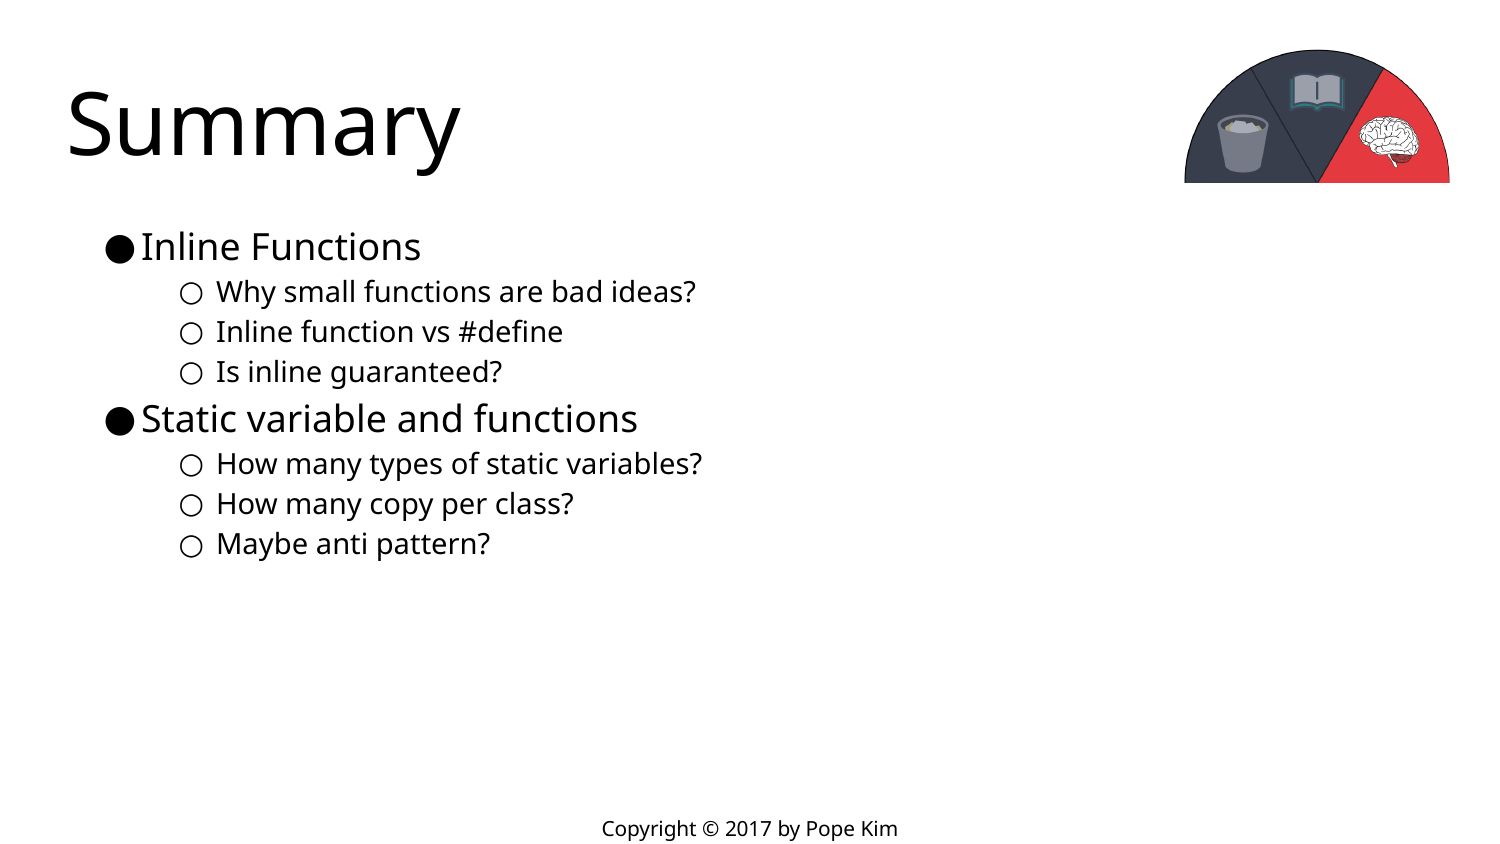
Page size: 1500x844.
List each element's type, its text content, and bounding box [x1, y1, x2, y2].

title Summary [51, 51, 1449, 189]
picture [1134, 0, 1500, 183]
list Inline Functions Why small functions are bad ideas? Inline function vs #define Is inline guaranteed? Static variable and functions How many types of static variables? How many copy per class? Maybe anti pattern? [51, 200, 1449, 752]
